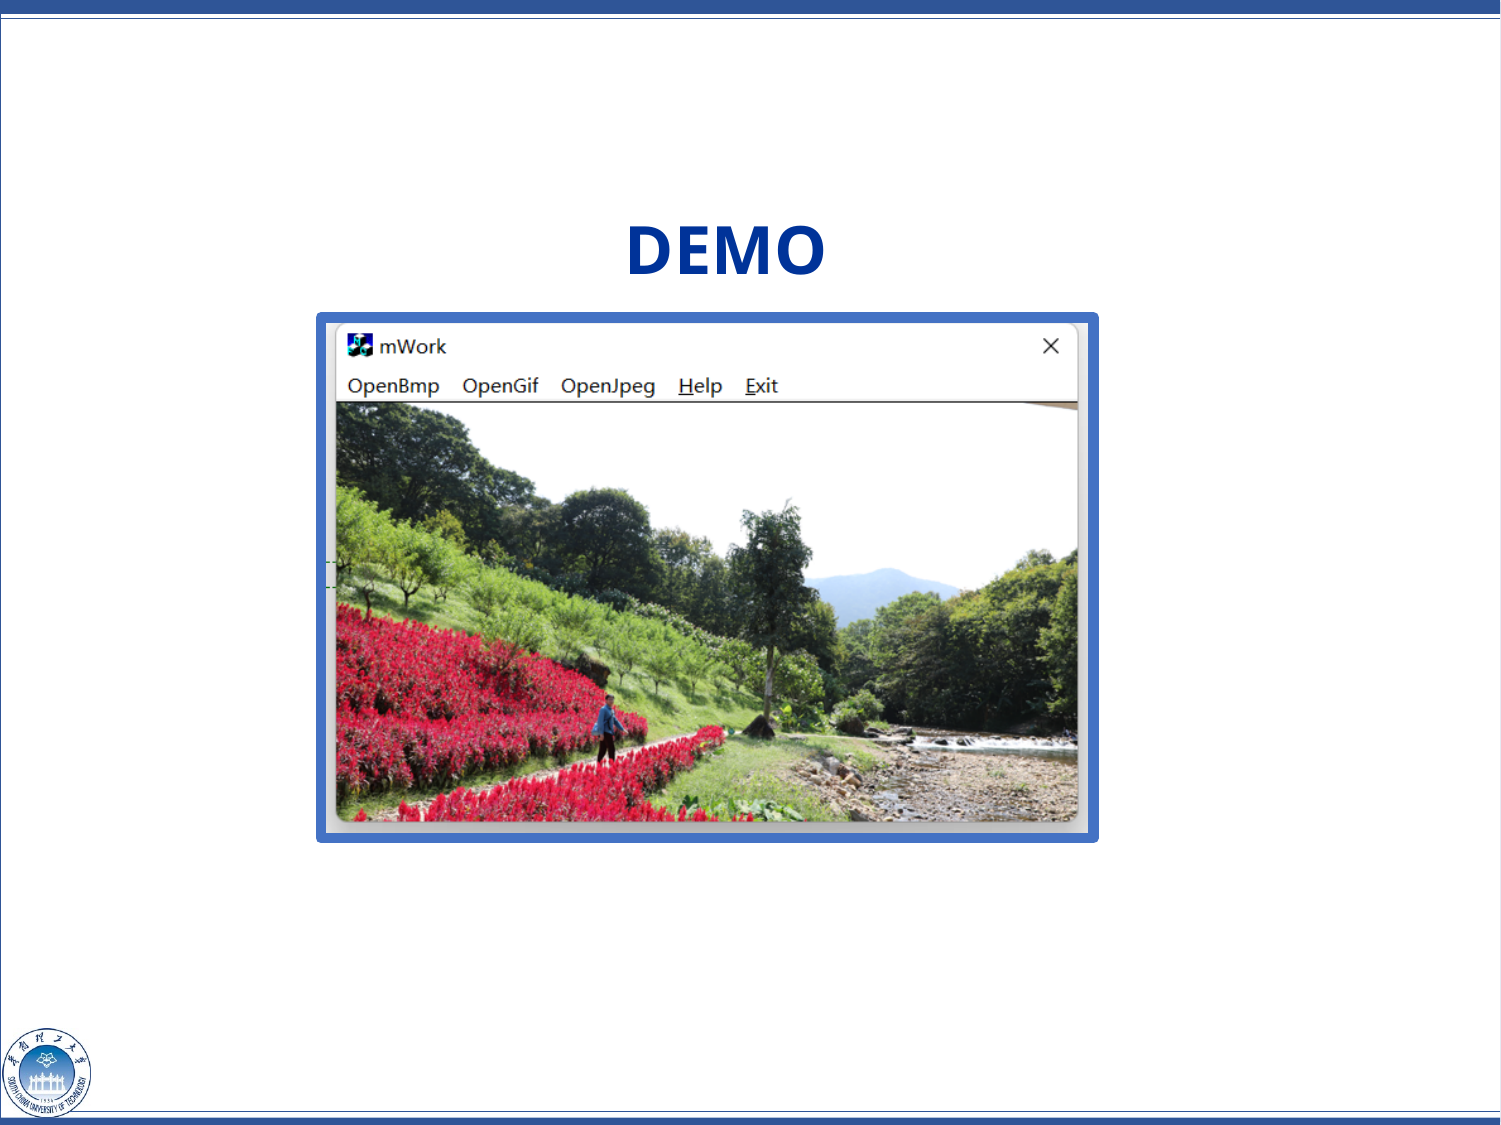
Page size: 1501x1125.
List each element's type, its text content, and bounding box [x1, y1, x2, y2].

text_box DEMO [547, 200, 906, 296]
picture [325, 322, 1089, 833]
picture [2, 1028, 91, 1117]
